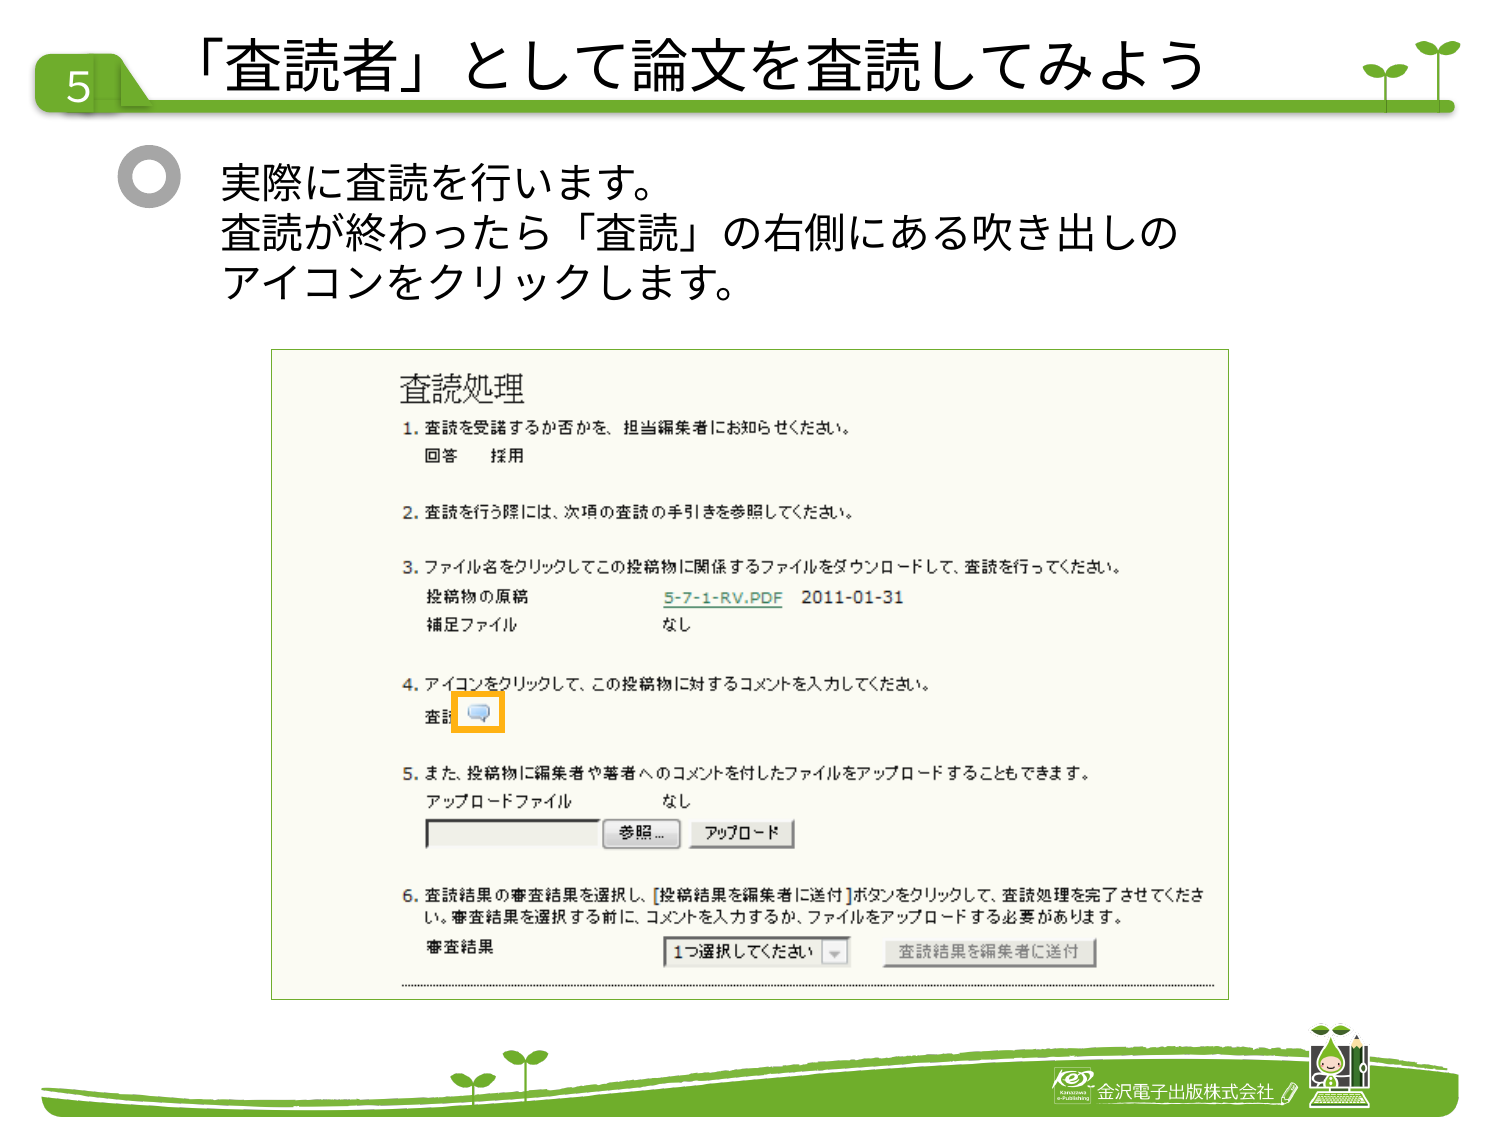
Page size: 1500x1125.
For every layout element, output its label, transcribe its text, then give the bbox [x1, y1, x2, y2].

text_box 実際に査読を行います。 査読が終わったら「査読」の右側にある吹き出しの アイコンをクリックします。 [205, 149, 1381, 225]
title 「査読者」として論文を査読してみよう [151, 6, 1339, 107]
picture [1362, 41, 1461, 113]
picture [41, 349, 1459, 1117]
text_box ５ [44, 53, 116, 118]
text_box [122, 150, 176, 203]
